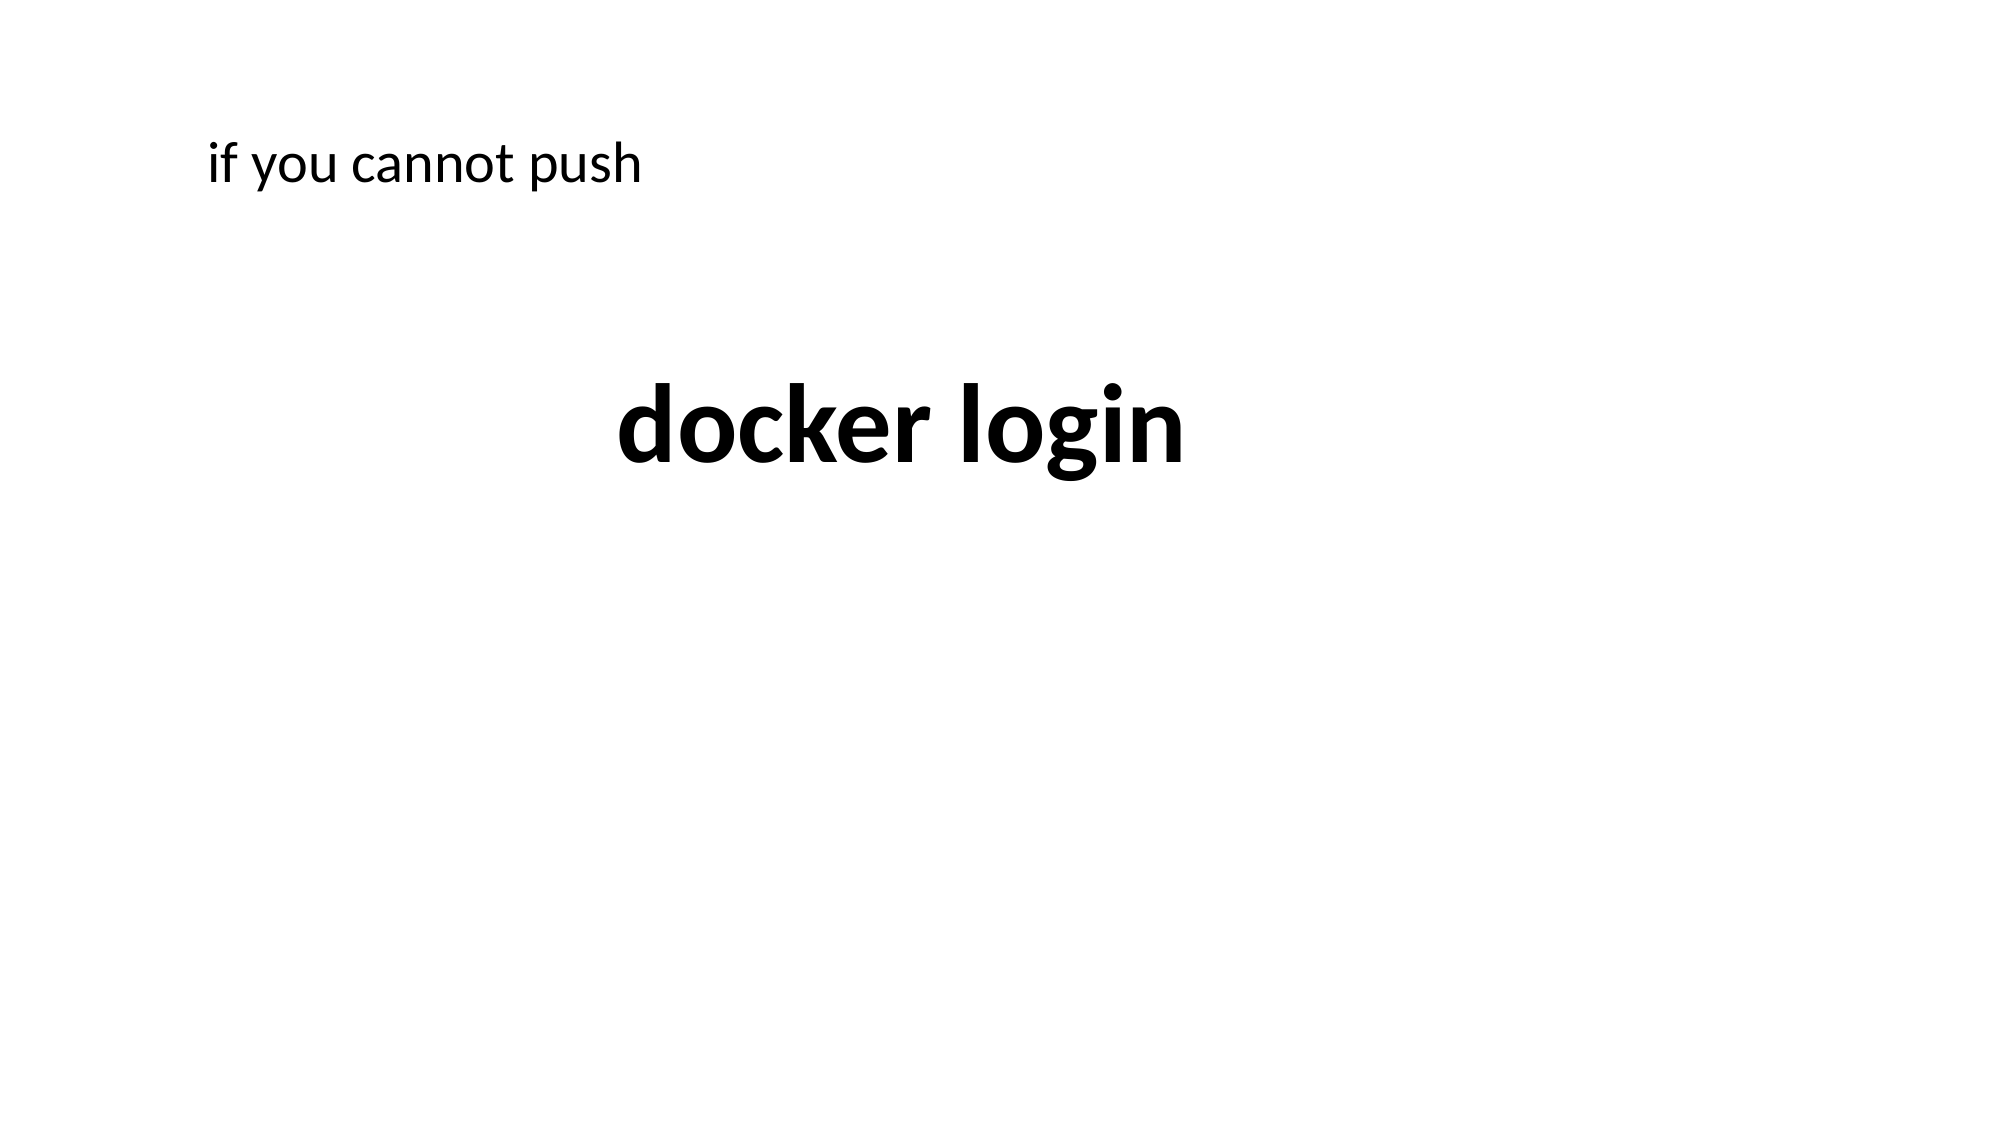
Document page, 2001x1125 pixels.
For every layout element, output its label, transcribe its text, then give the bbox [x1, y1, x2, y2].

text_box docker login [602, 342, 1203, 493]
text_box if you cannot push [192, 116, 658, 202]
